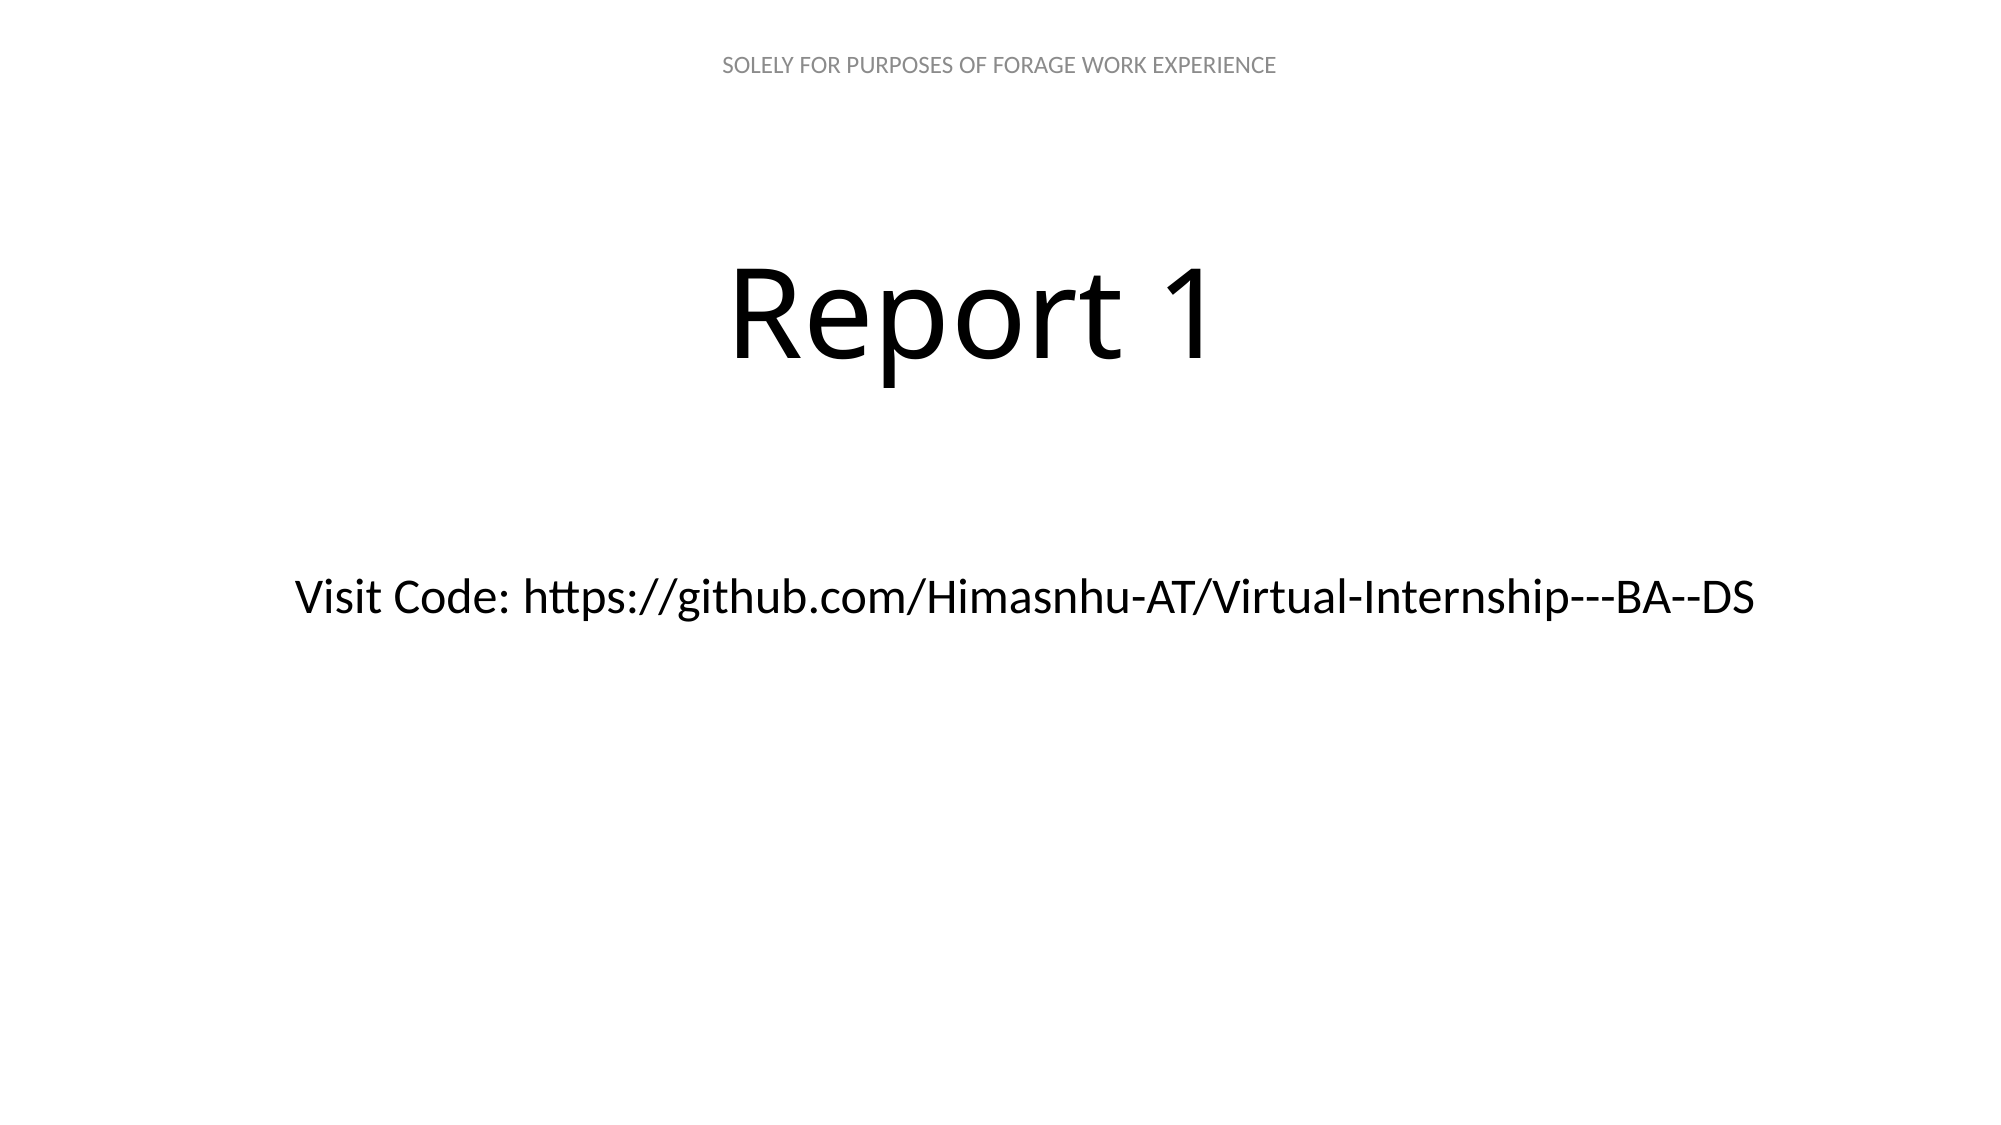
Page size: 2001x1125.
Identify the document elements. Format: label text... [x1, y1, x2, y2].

title Report 1 [208, 140, 1746, 393]
subtitle Visit Code: https://github.com/Himasnhu-AT/Virtual-Internship---BA--DS [102, 562, 1948, 1067]
